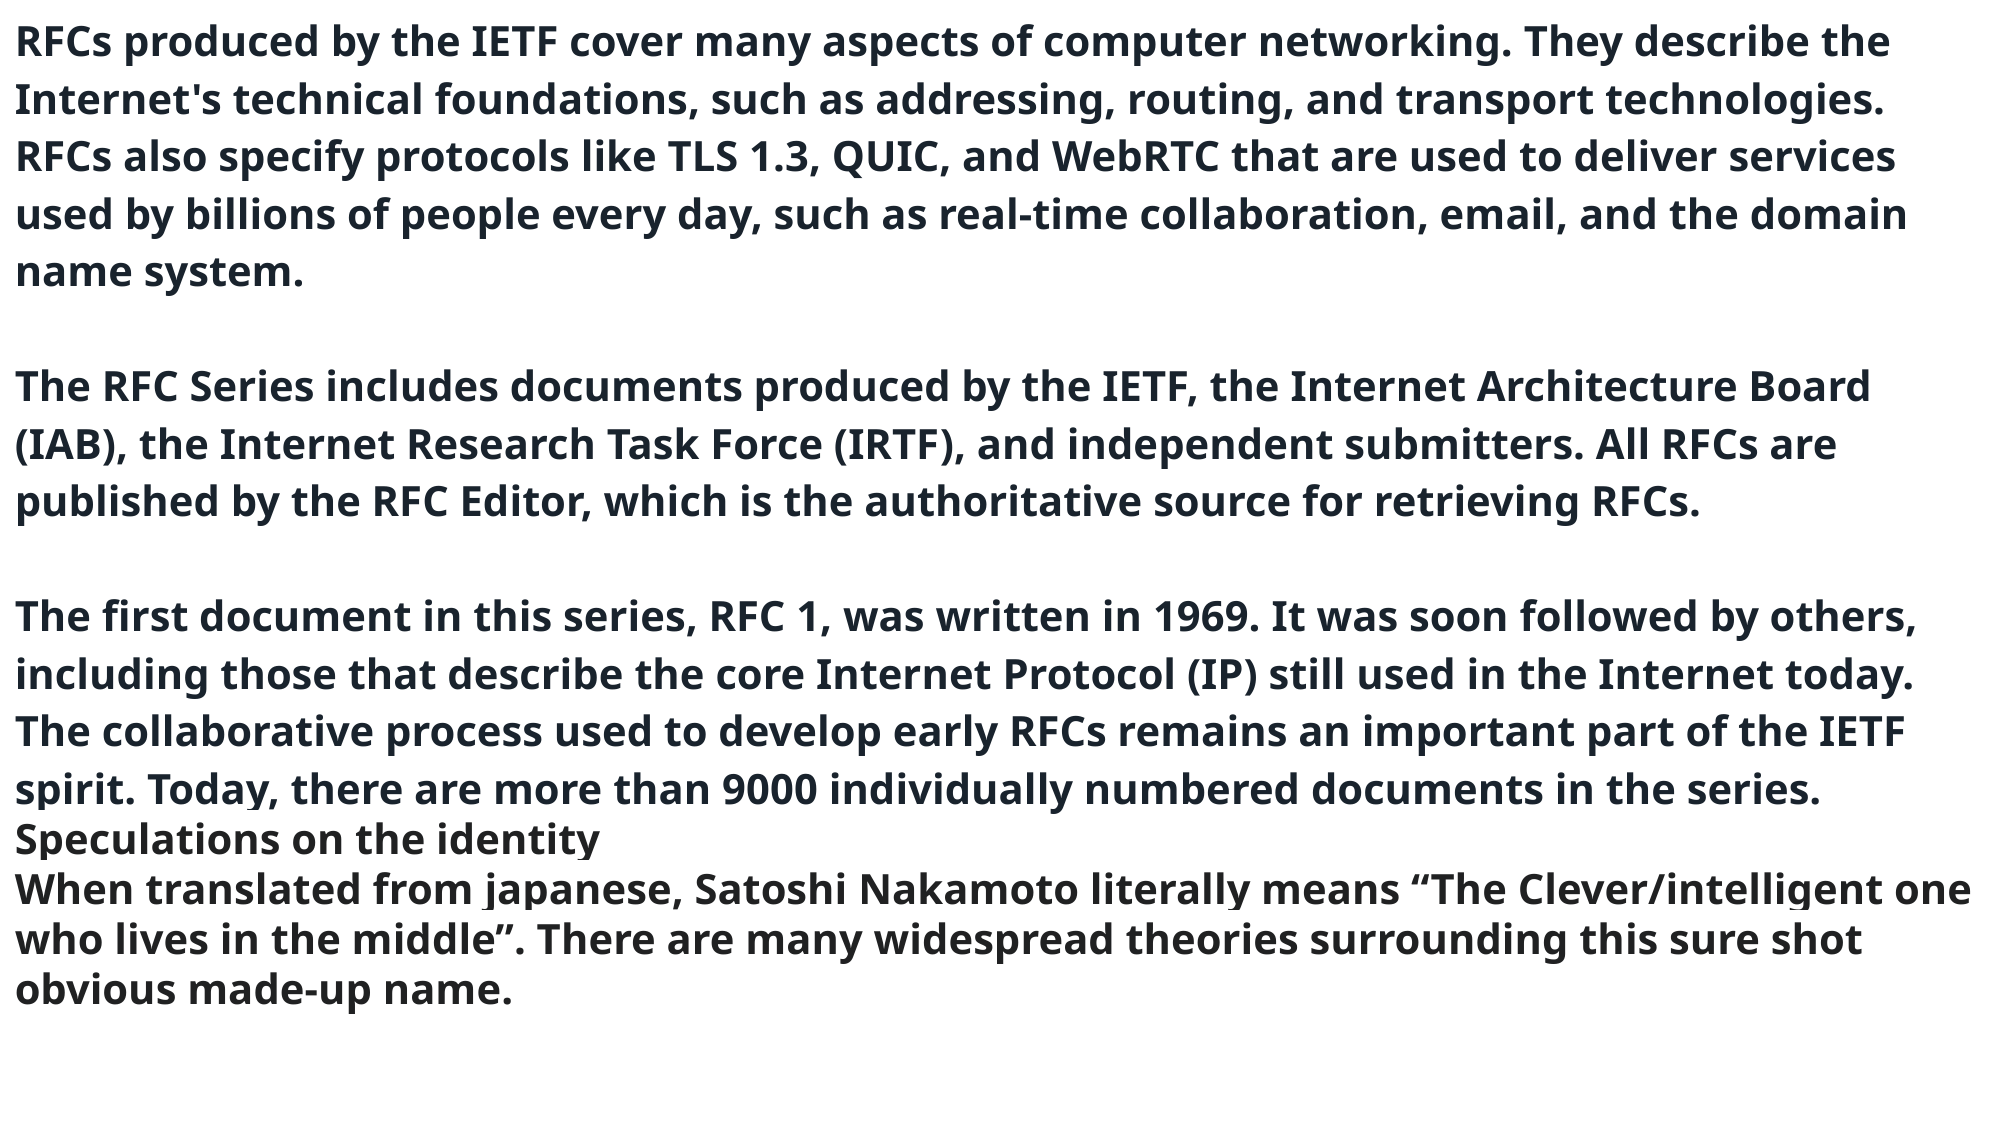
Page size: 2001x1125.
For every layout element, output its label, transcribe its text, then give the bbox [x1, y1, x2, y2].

text_box RFCs produced by the IETF cover many aspects of computer networking. They describe the Internet's technical foundations, such as addressing, routing, and transport technologies. RFCs also specify protocols like TLS 1.3, QUIC, and WebRTC that are used to deliver services used by billions of people every day, such as real-time collaboration, email, and the domain name system. The RFC Series includes documents produced by the IETF, the Internet Architecture Board (IAB), the Internet Research Task Force (IRTF), and independent submitters. All RFCs are published by the RFC Editor, which is the authoritative source for retrieving RFCs. The first document in this series, RFC 1, was written in 1969. It was soon followed by others, including those that describe the core Internet Protocol (IP) still used in the Internet today. The collaborative process used to develop early RFCs remains an important part of the IETF spirit. Today, there are more than 9000 individually numbered documents in the series. Speculations on the identity When translated from japanese, Satoshi Nakamoto literally means “The Clever/intelligent one who lives in the middle”. There are many widespread theories surrounding this sure shot obvious made-up name. [0, 0, 2000, 1071]
